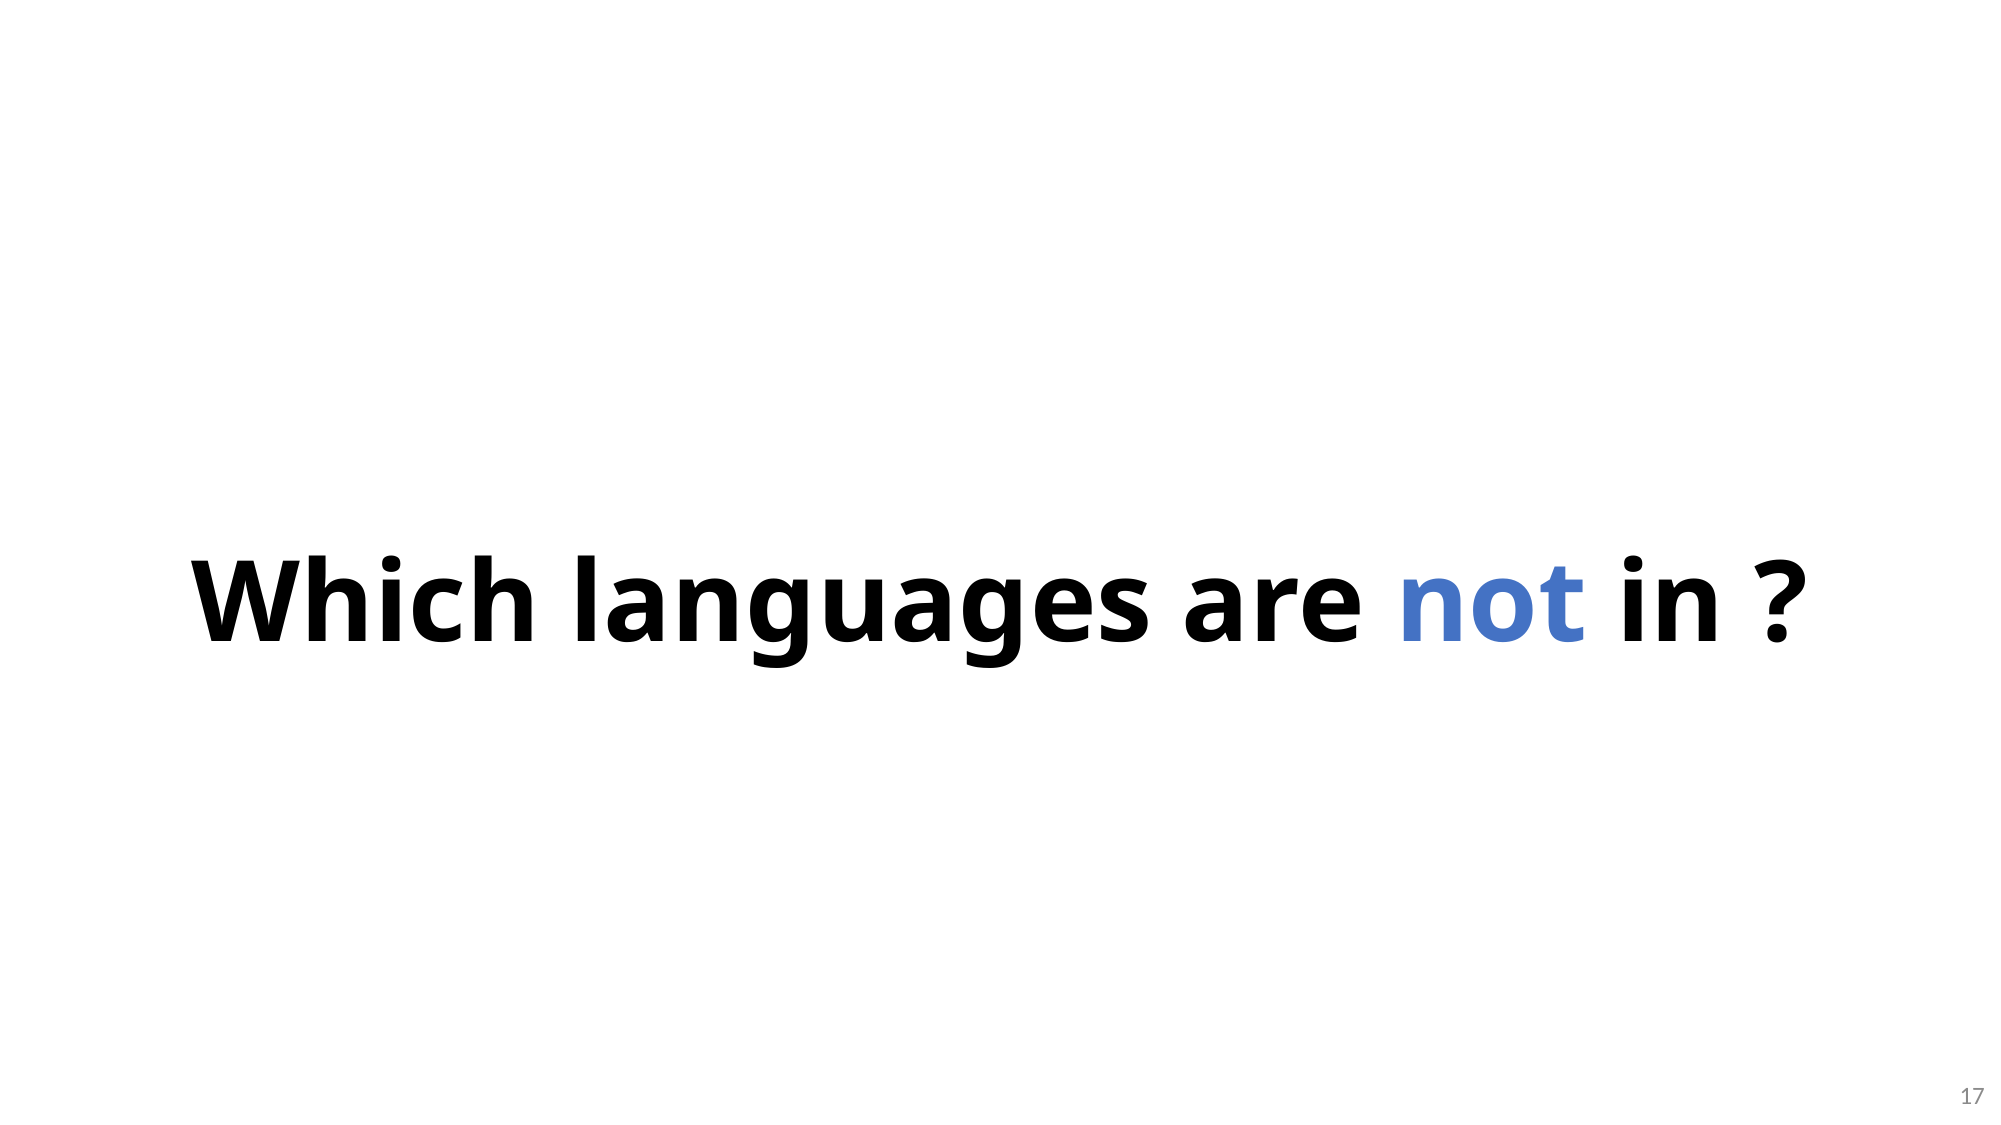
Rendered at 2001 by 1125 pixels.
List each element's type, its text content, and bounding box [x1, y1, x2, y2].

slide_number 17 [1550, 1064, 2000, 1125]
